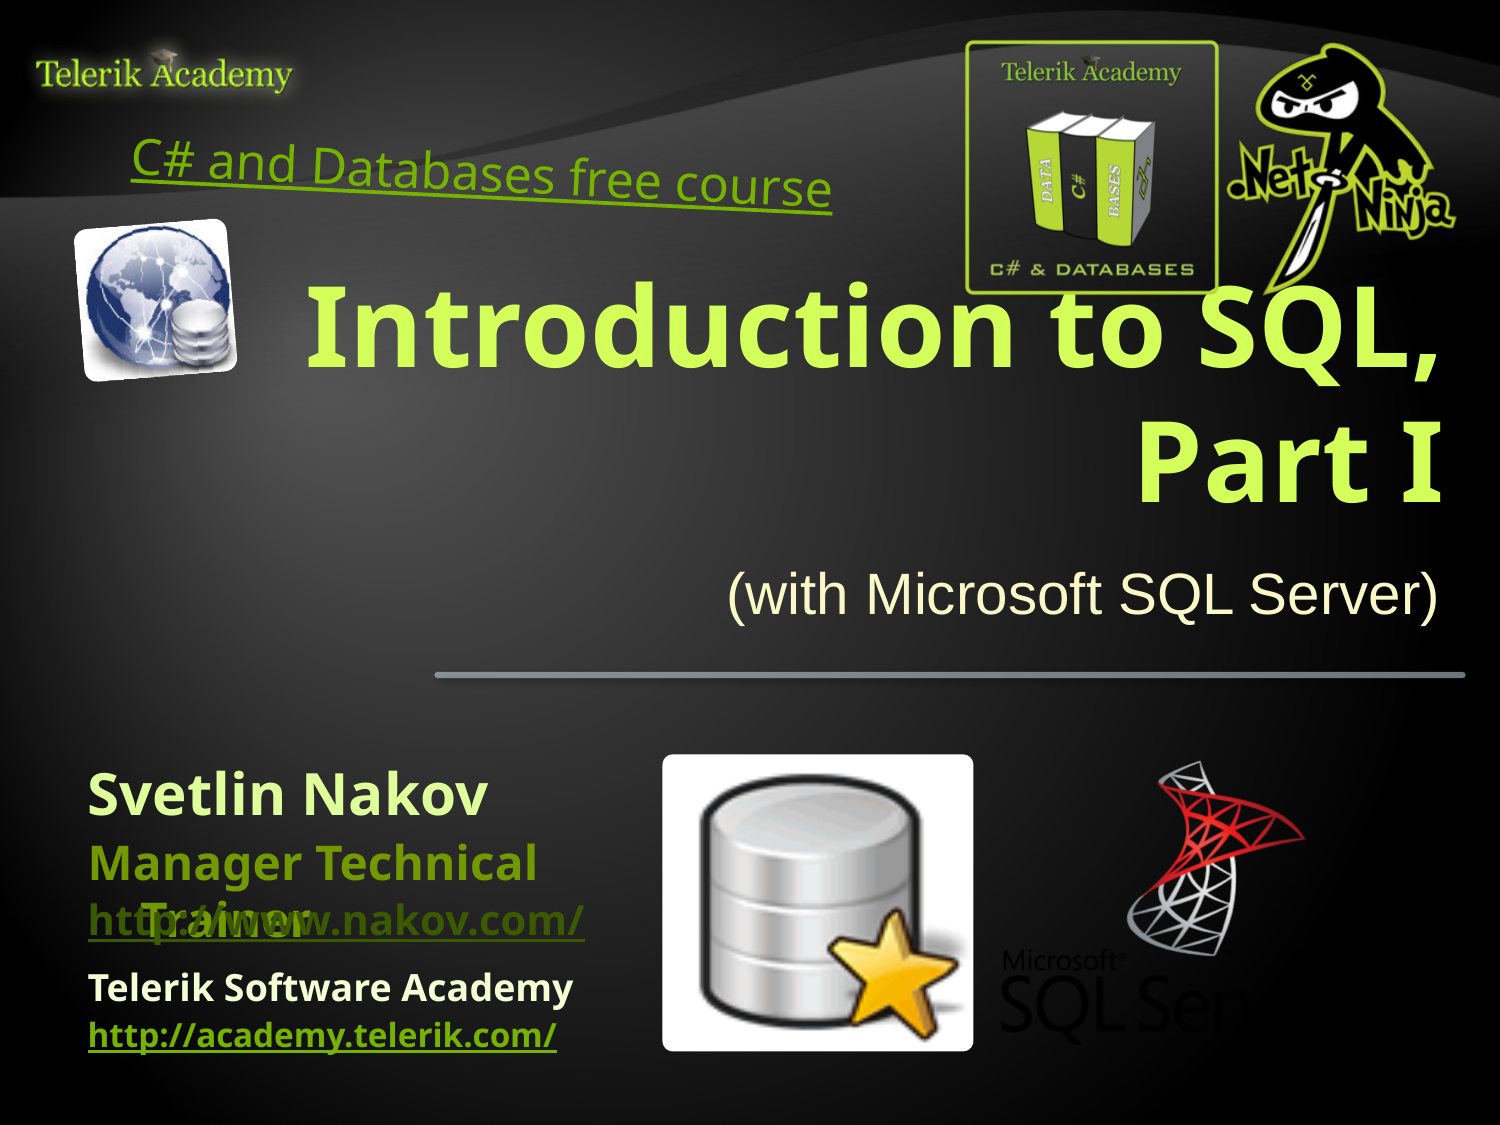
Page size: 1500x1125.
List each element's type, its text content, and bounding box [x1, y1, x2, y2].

list http://academy.telerik.com/ [72, 1006, 643, 1063]
subtitle (with Microsoft SQL Server) [124, 544, 1456, 638]
list Svetlin Nakov [72, 750, 643, 825]
list Telerik Software Academy [72, 956, 643, 1006]
text_box C# and Databases free course [114, 116, 851, 235]
list http://www.nakov.com/ [72, 886, 643, 953]
picture [0, 0, 1500, 1125]
title Introduction to SQL, Part I [93, 387, 1459, 525]
list Manager Technical Trainer [72, 825, 643, 886]
